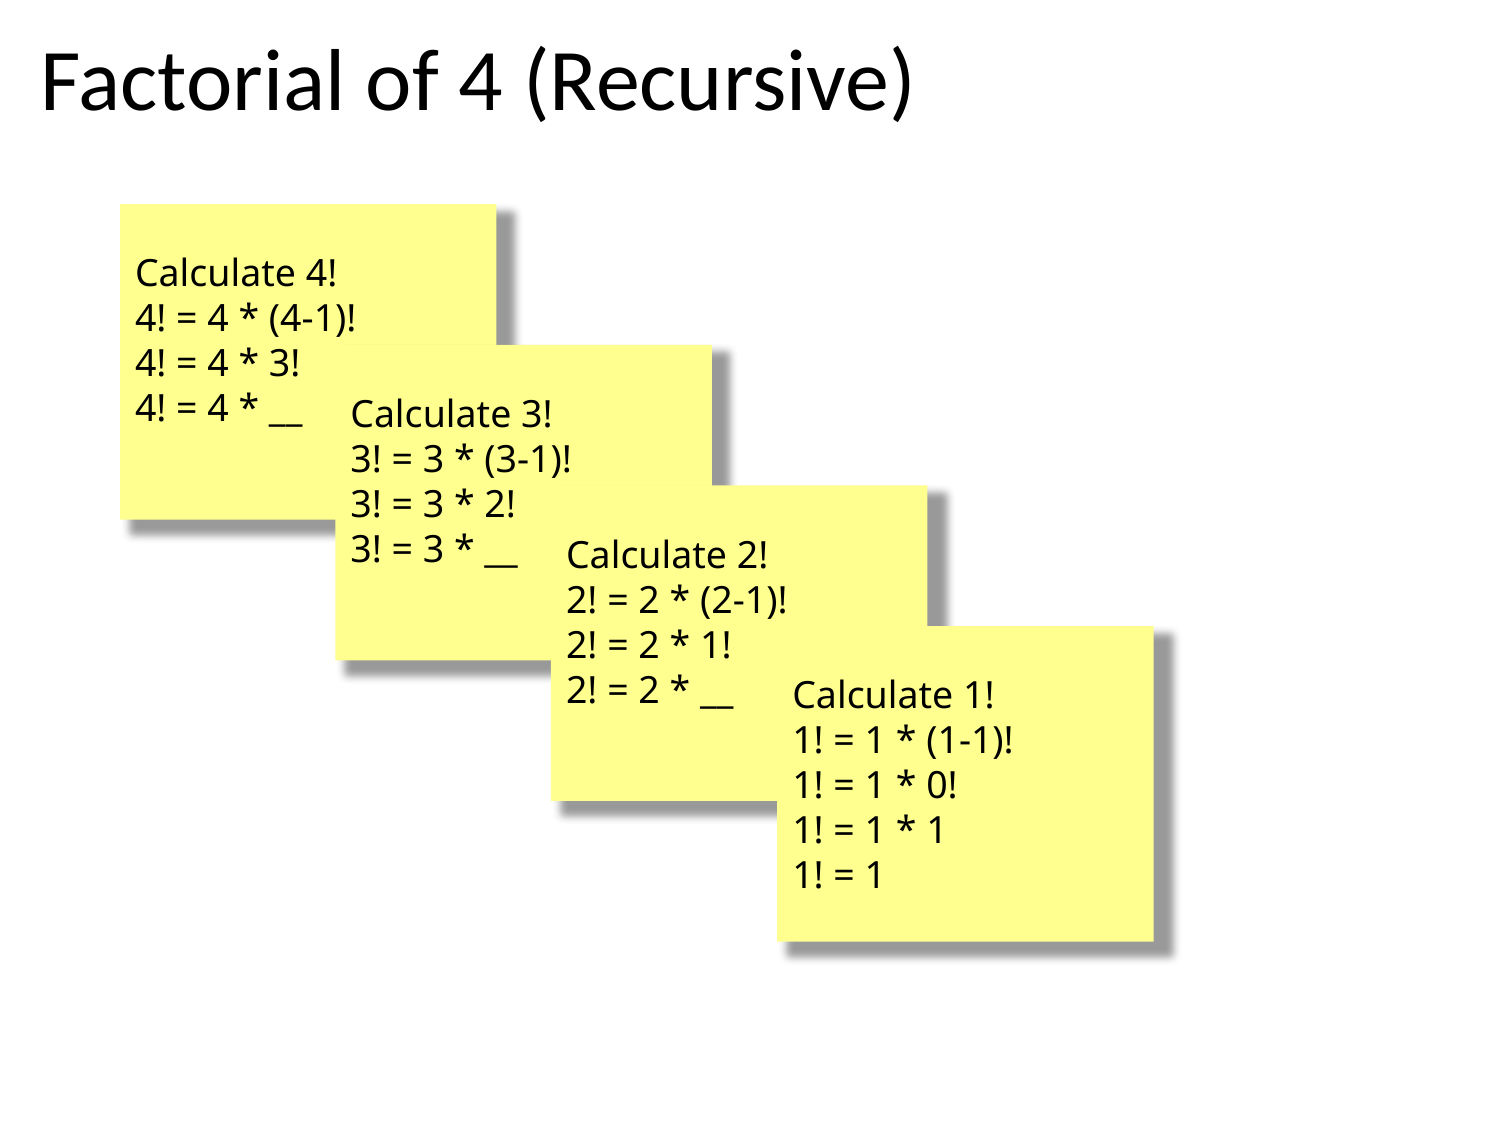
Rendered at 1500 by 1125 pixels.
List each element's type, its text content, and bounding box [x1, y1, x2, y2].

title Factorial of 4 (Recursive) [25, 26, 1469, 138]
text_box Calculate 3! 3! = 3 * (3-1)! 3! = 3 * 2! 3! = 3 * __ [335, 344, 712, 661]
text_box Calculate 4! 4! = 4 * (4-1)! 4! = 4 * 3! 4! = 4 * __ [120, 204, 497, 520]
text_box Calculate 1! 1! = 1 * (1-1)! 1! = 1 * 0! 1! = 1 * 1 1! = 1 [777, 626, 1154, 942]
text_box Calculate 2! 2! = 2 * (2-1)! 2! = 2 * 1! 2! = 2 * __ [550, 485, 928, 801]
